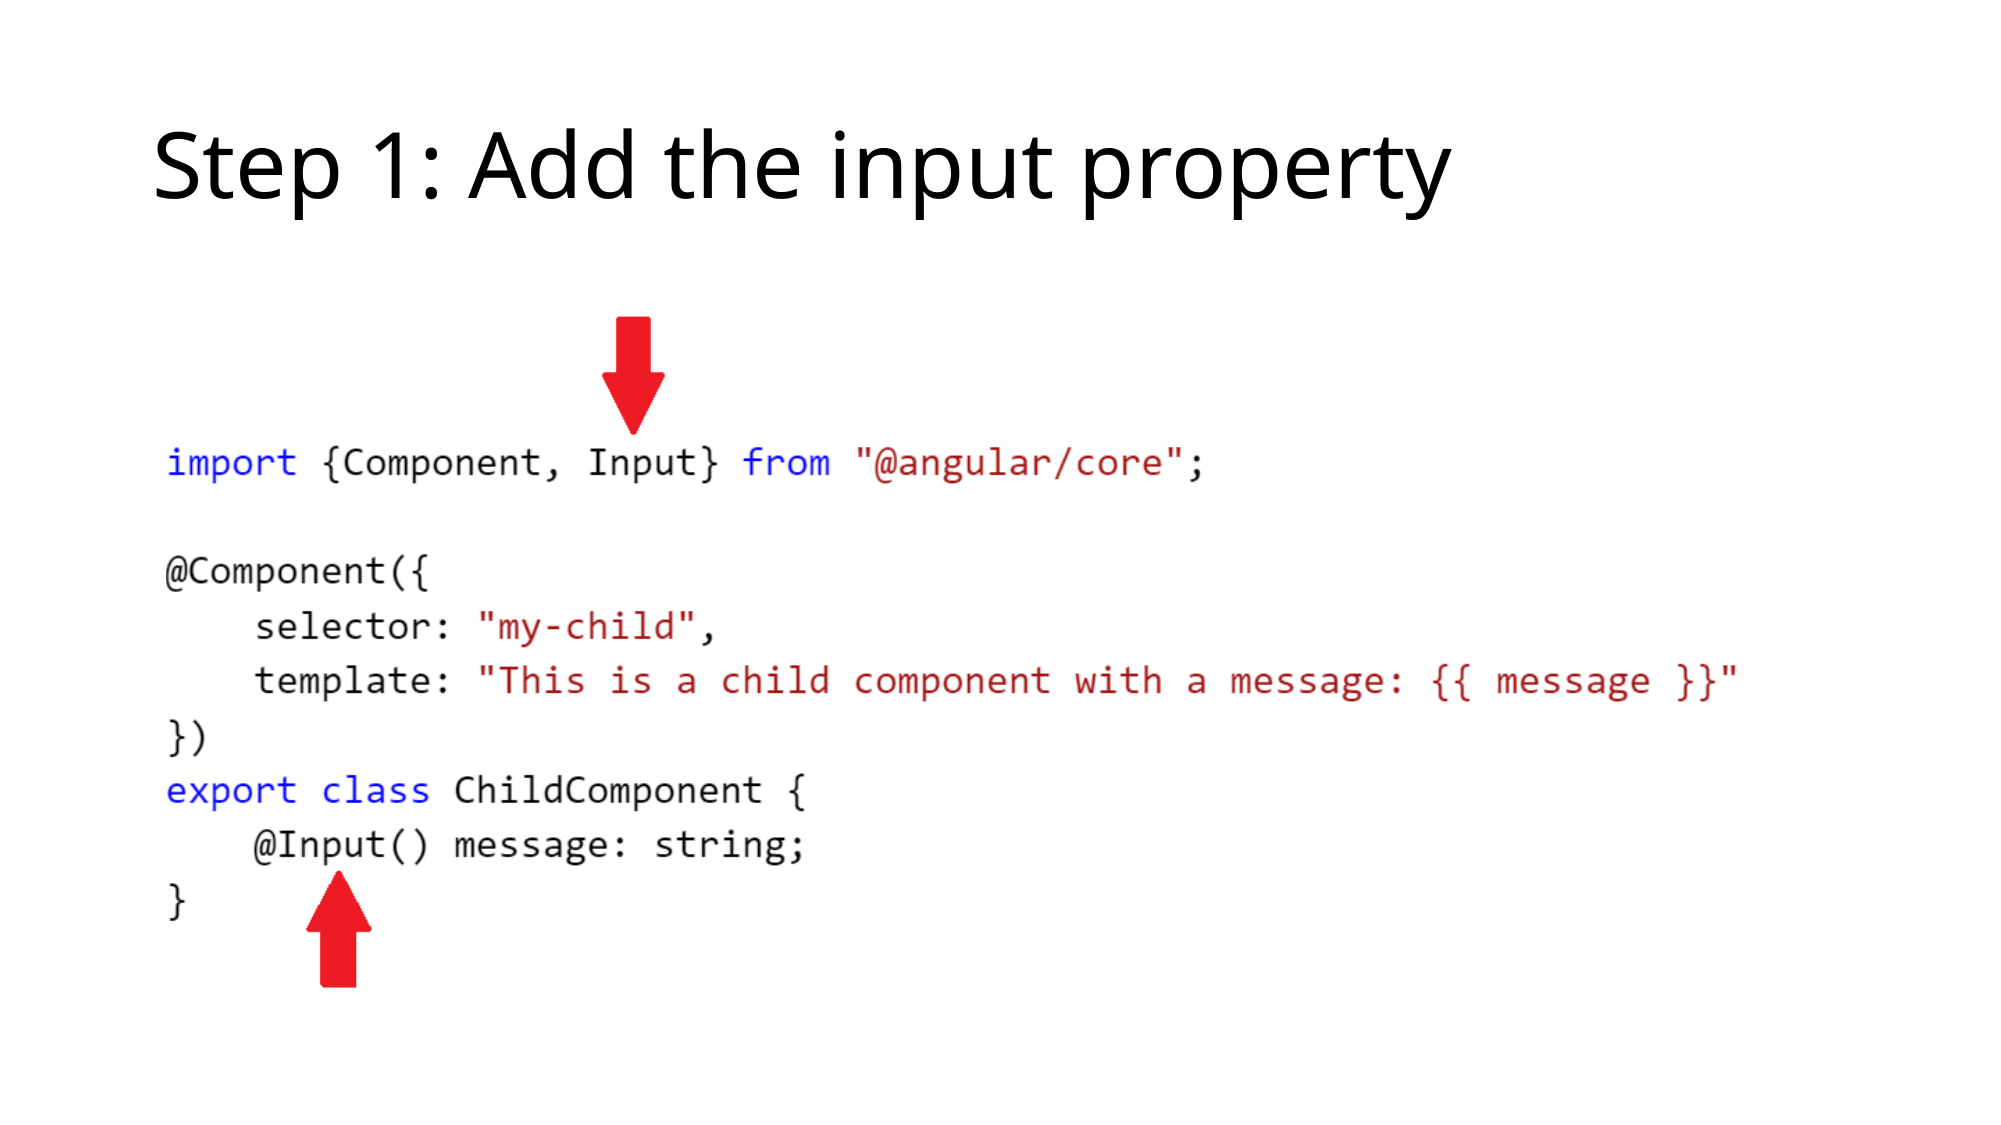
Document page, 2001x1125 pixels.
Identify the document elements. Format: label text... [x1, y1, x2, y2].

title Step 1: Add the input property [137, 59, 1863, 278]
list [166, 296, 1742, 1011]
